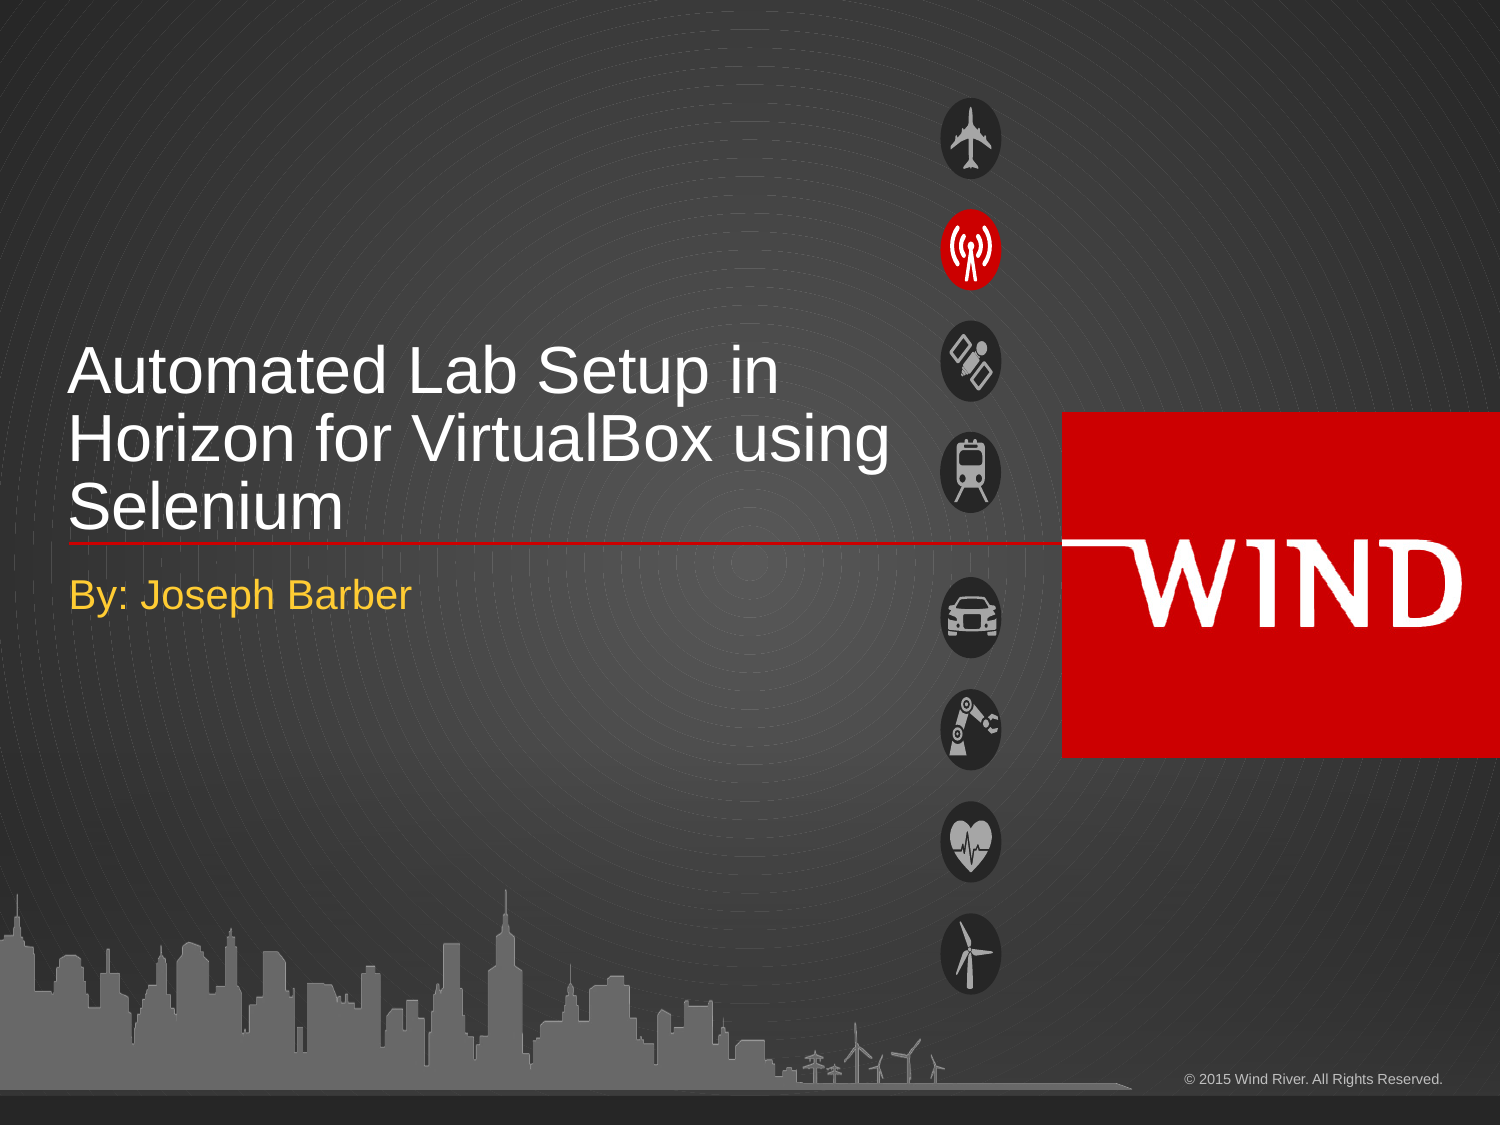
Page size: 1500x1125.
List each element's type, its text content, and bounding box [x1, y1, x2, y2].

title Automated Lab Setup in Horizon for VirtualBox using Selenium [67, 337, 966, 544]
list By: Joseph Barber [68, 574, 839, 620]
picture [0, 856, 1152, 1090]
picture [1062, 412, 1500, 758]
